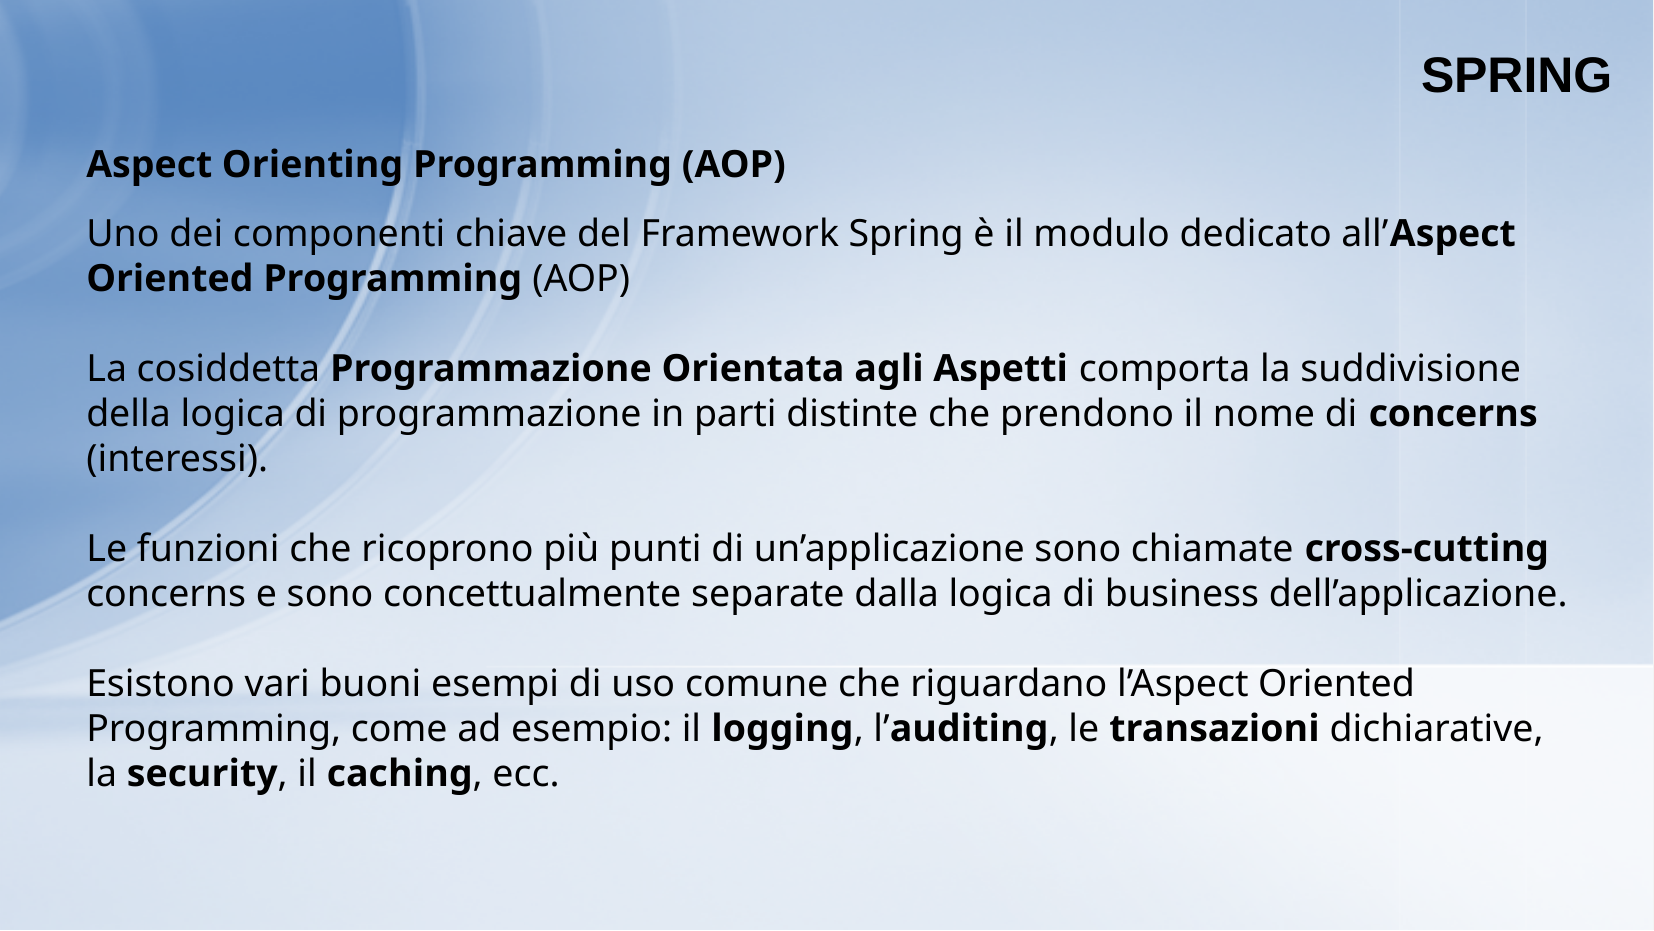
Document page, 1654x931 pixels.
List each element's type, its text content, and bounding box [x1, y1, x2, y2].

text_box SPRING [1113, 15, 1628, 110]
text_box Aspect Orienting Programming (AOP) [71, 132, 1555, 182]
text_box Uno dei componenti chiave del Framework Spring è il modulo dedicato all’Aspect Oriented Programming (AOP) La cosiddetta Programmazione Orientata agli Aspetti comporta la suddivisione della logica di programmazione in parti distinte che prendono il nome di concerns (interessi). Le funzioni che ricoprono più punti di un’applicazione sono chiamate cross-cutting concerns e sono concettualmente separate dalla logica di business dell’applicazione. Esistono vari buoni esempi di uso comune che riguardano l’Aspect Oriented Programming, come ad esempio: il logging, l’auditing, le transazioni dichiarative, la security, il caching, ecc. [71, 201, 1594, 734]
picture [0, 0, 1653, 930]
